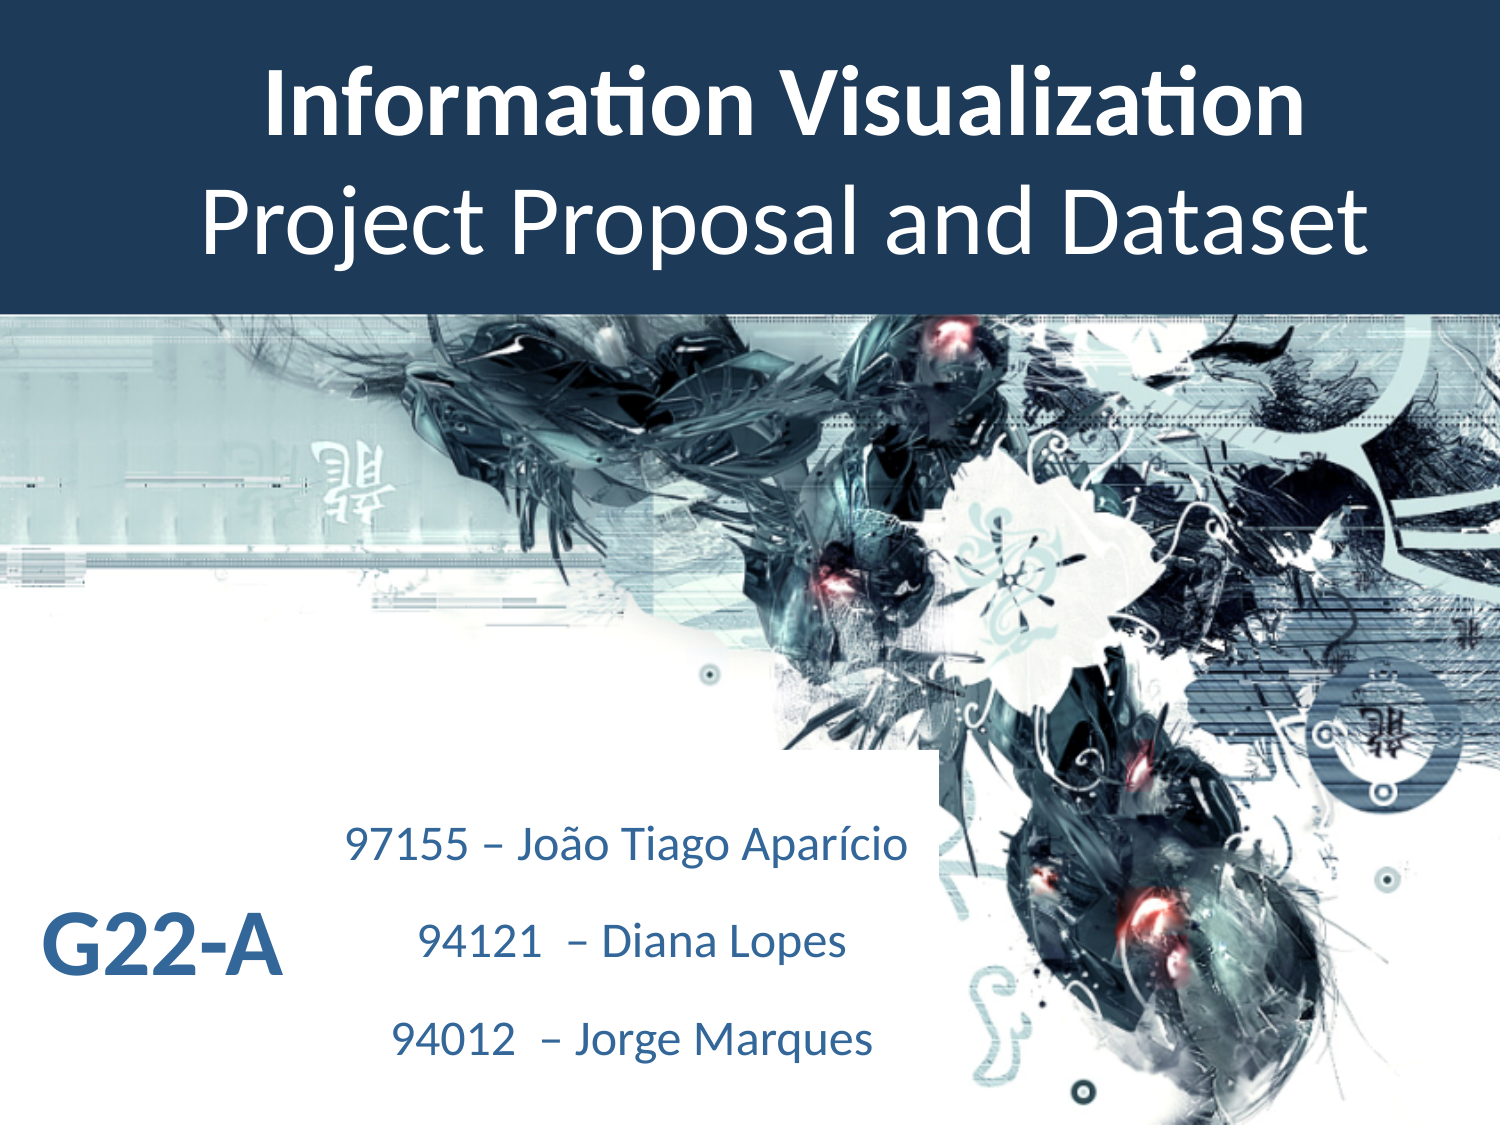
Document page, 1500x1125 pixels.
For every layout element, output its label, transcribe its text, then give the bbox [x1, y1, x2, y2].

list G22-A [0, 750, 324, 1125]
picture [0, 315, 1500, 1125]
text_box 97155 – João Tiago Aparício 94121 – Diana Lopes 94012 – Jorge Marques [324, 749, 939, 1125]
title Information Visualization Project Proposal and Dataset [0, 0, 1500, 315]
